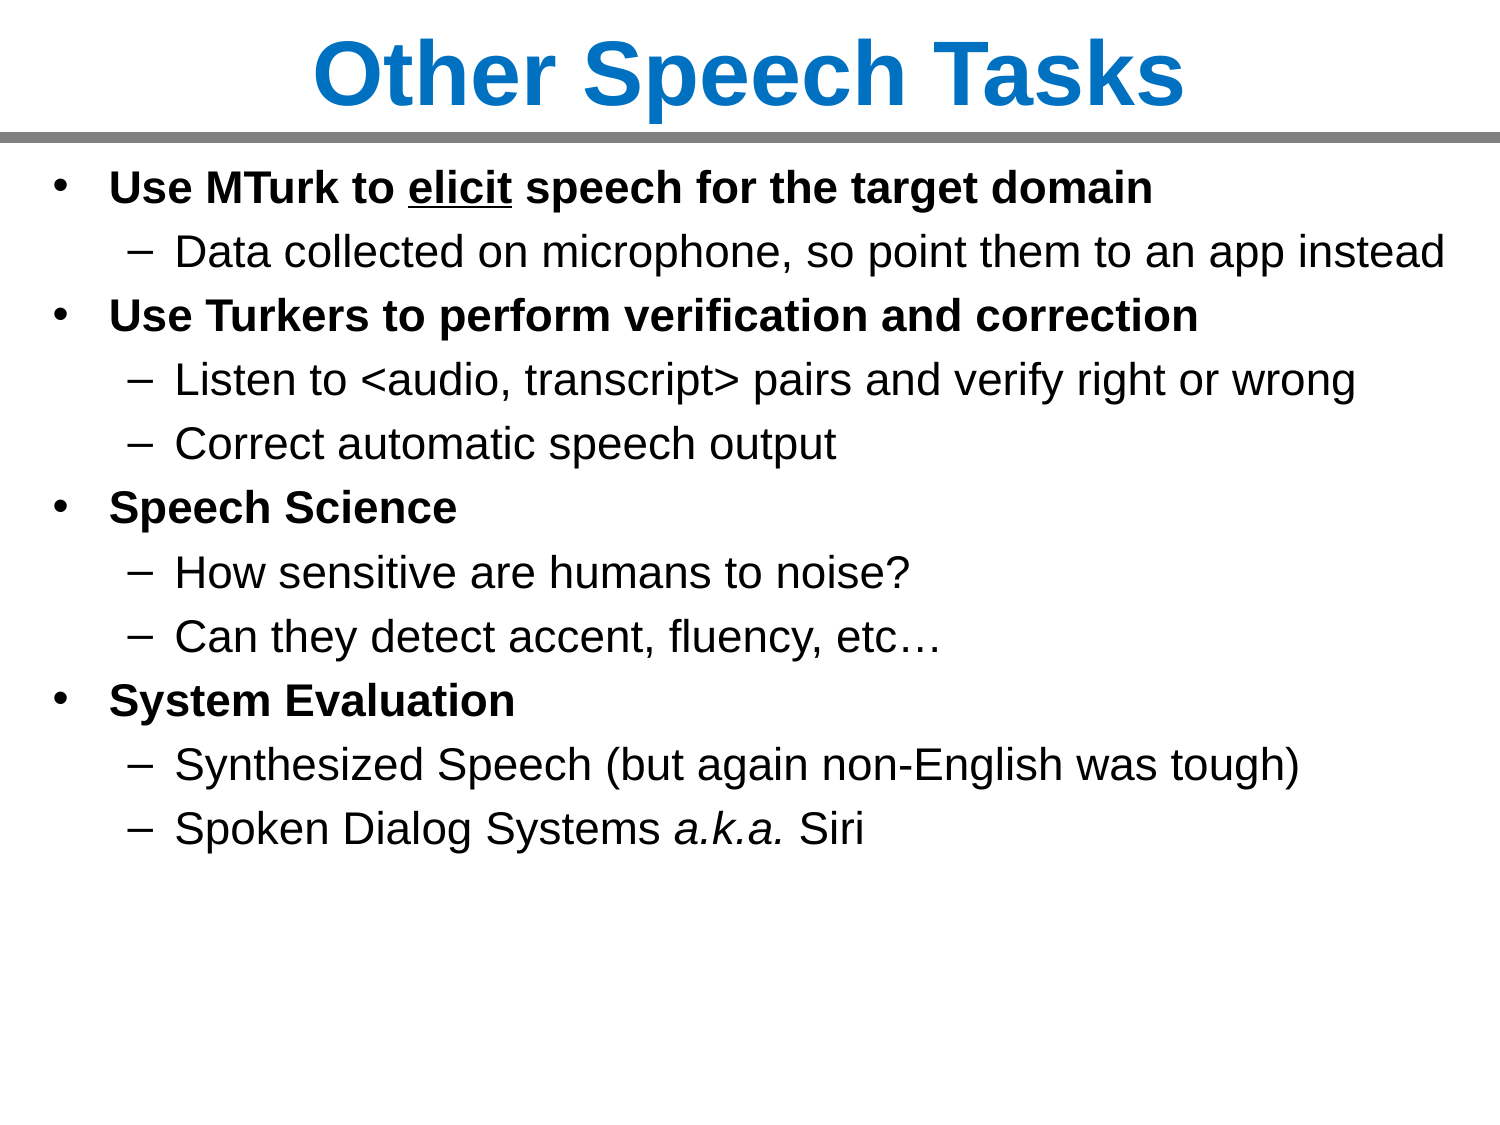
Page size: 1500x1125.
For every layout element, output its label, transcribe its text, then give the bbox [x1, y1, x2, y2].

title Other Speech Tasks [0, 0, 1500, 138]
list Use MTurk to elicit speech for the target domain Data collected on microphone, so point them to an app instead Use Turkers to perform verification and correction Listen to <audio, transcript> pairs and verify right or wrong Correct automatic speech output Speech Science How sensitive are humans to noise? Can they detect accent, fluency, etc… System Evaluation Synthesized Speech (but again non-English was tough) Spoken Dialog Systems a.k.a. Siri [37, 149, 1463, 1026]
